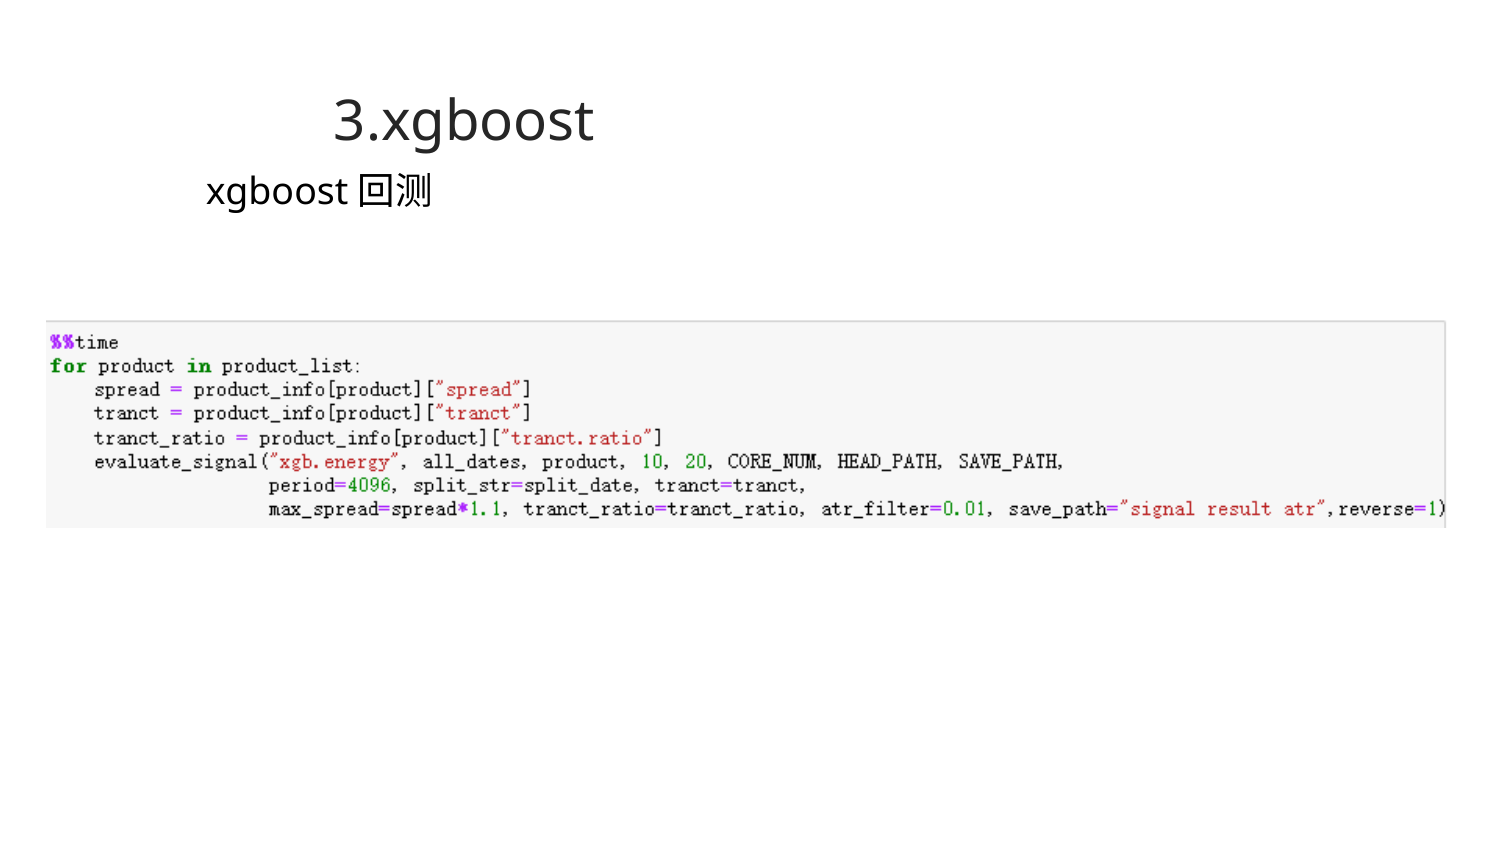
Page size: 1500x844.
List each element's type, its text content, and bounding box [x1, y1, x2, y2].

picture [45, 316, 1455, 528]
title 3.xgboost [319, 76, 1416, 180]
text_box xgboost回测 [191, 159, 1372, 219]
